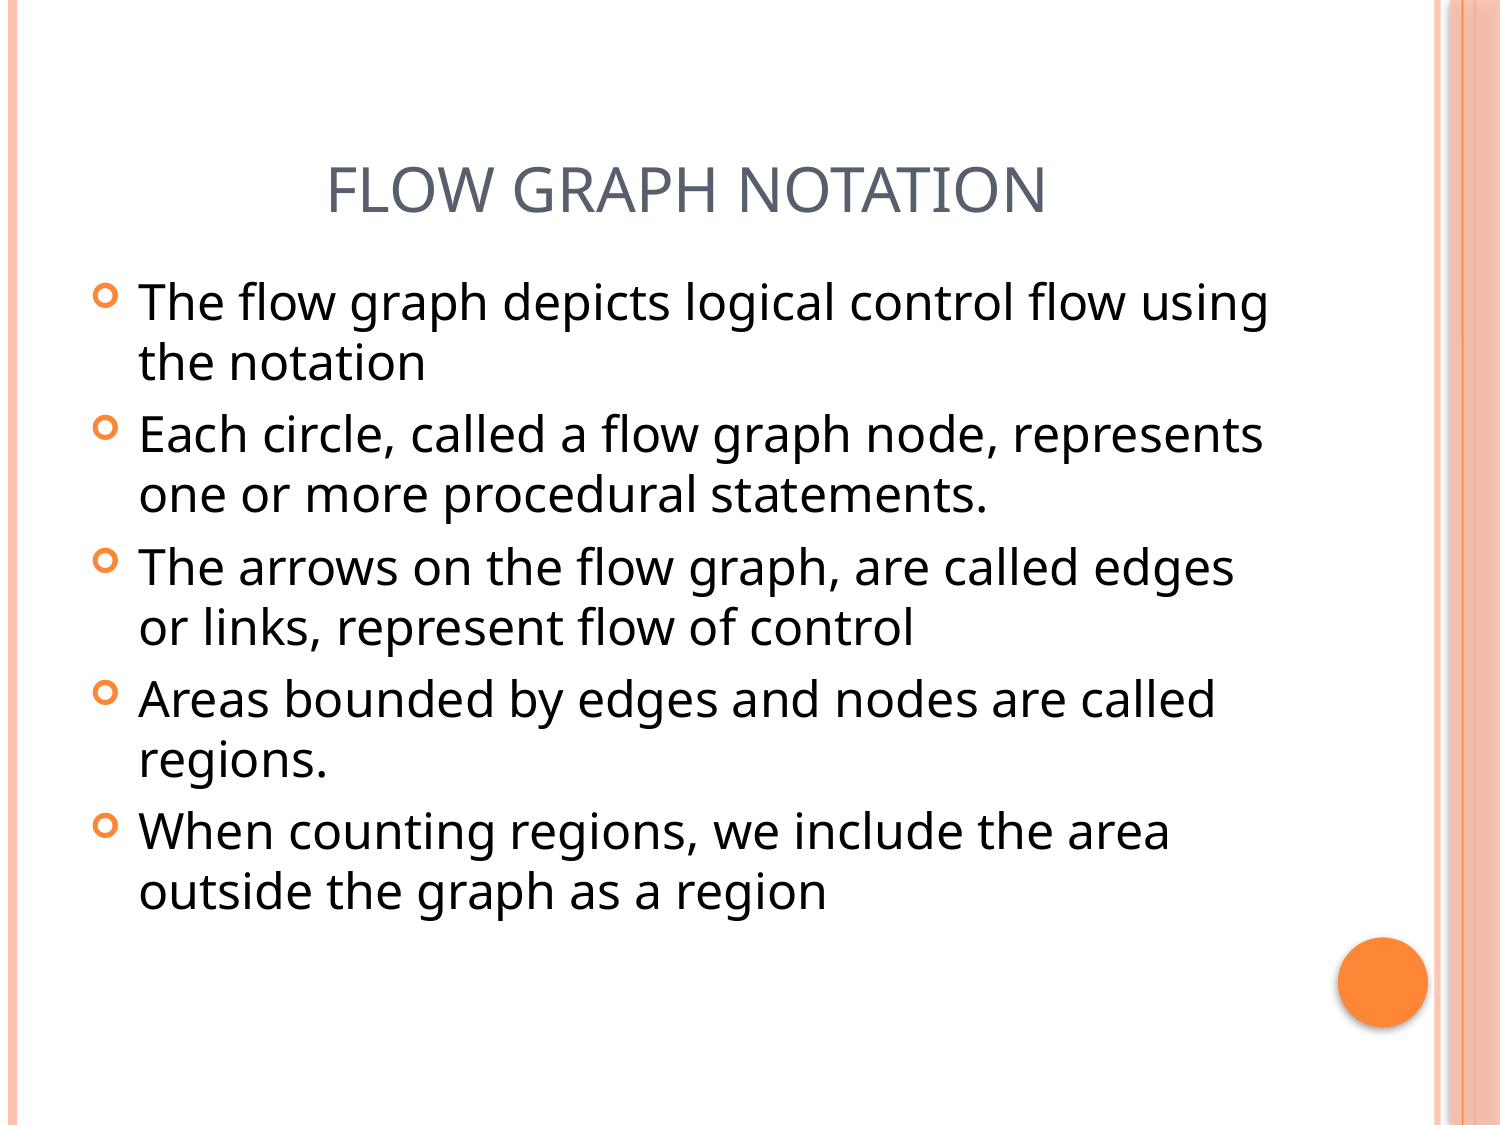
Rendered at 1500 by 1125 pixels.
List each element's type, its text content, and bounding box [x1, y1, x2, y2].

title Flow graph notation [75, 45, 1300, 233]
list The flow graph depicts logical control flow using the notation Each circle, called a flow graph node, represents one or more procedural statements. The arrows on the flow graph, are called edges or links, represent flow of control Areas bounded by edges and nodes are called regions. When counting regions, we include the area outside the graph as a region [75, 262, 1300, 1062]
